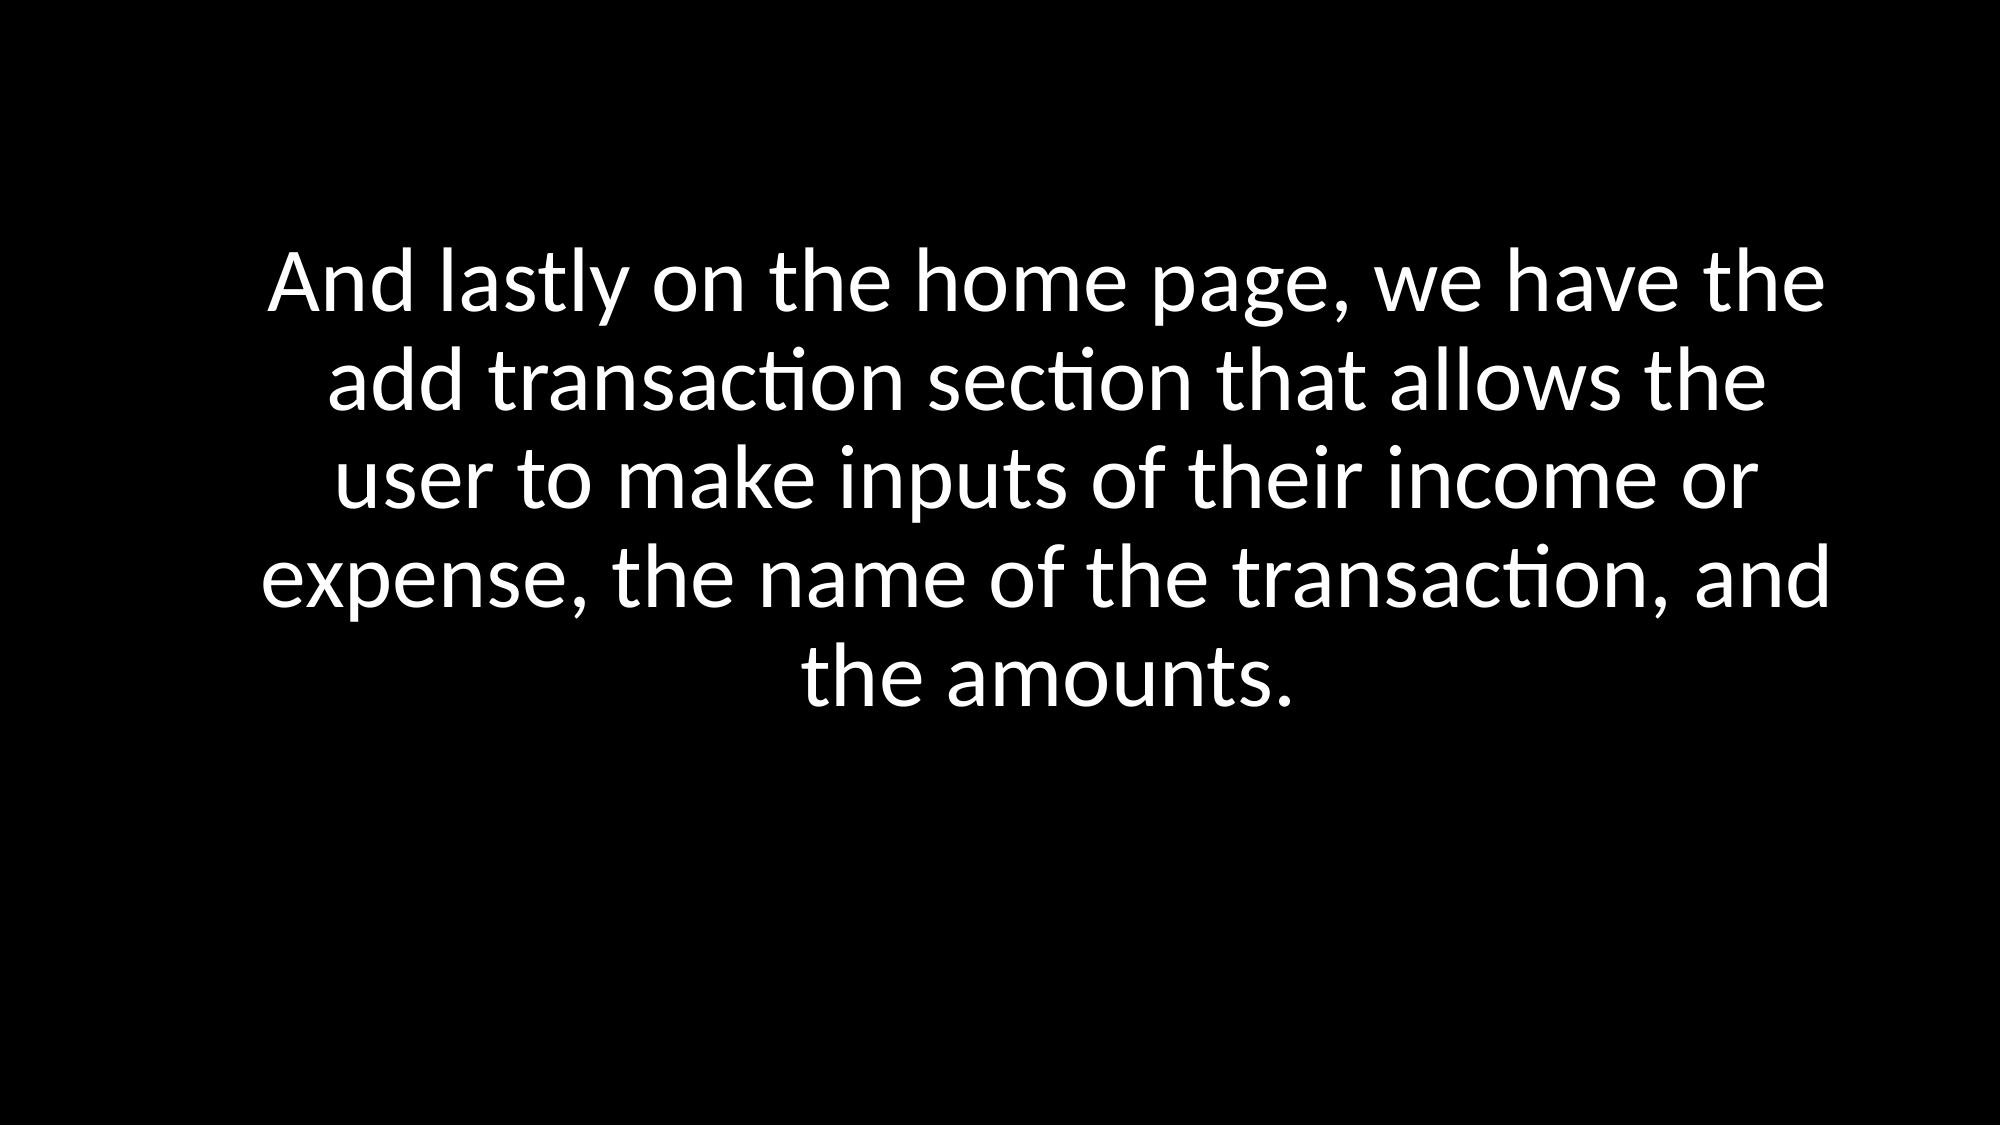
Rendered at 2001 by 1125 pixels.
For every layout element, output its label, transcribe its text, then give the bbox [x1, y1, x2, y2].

subtitle And lastly on the home page, we have the add transaction section that allows the user to make inputs of their income or expense, the name of the transaction, and the amounts. [231, 224, 1866, 835]
